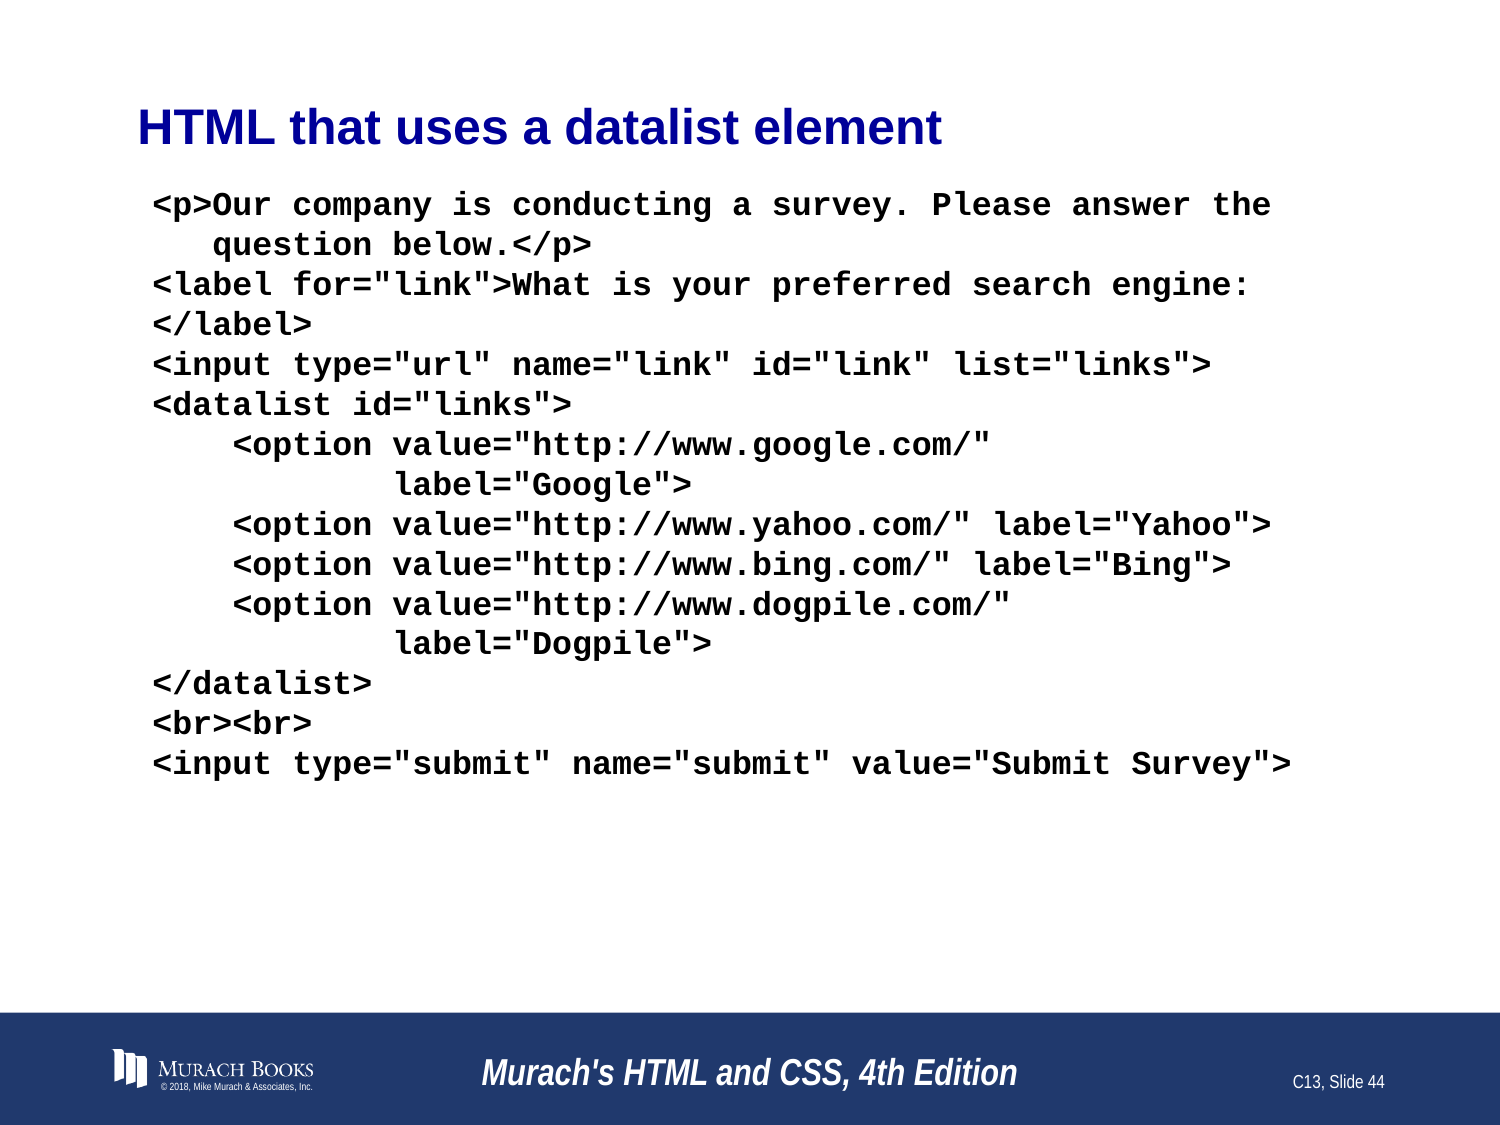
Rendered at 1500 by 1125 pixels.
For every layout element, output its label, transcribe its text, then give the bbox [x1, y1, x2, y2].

list <p>Our company is conducting a survey. Please answer the question below.</p> <label for="link">What is your preferred search engine: </label> <input type="url" name="link" id="link" list="links"> <datalist id="links"> <option value="http://www.google.com/" label="Google"> <option value="http://www.yahoo.com/" label="Yahoo"> <option value="http://www.bing.com/" label="Bing"> <option value="http://www.dogpile.com/" label="Dogpile"> </datalist> <br><br> <input type="submit" name="submit" value="Submit Survey"> [137, 174, 1350, 975]
title HTML that uses a datalist element [137, 94, 1338, 156]
slide_number C13, Slide 44 [1087, 1025, 1400, 1100]
slide_number Murach's HTML and CSS, 4th Edition [463, 1025, 1050, 1100]
footer © 2018, Mike Murach & Associates, Inc. [12, 1025, 463, 1100]
